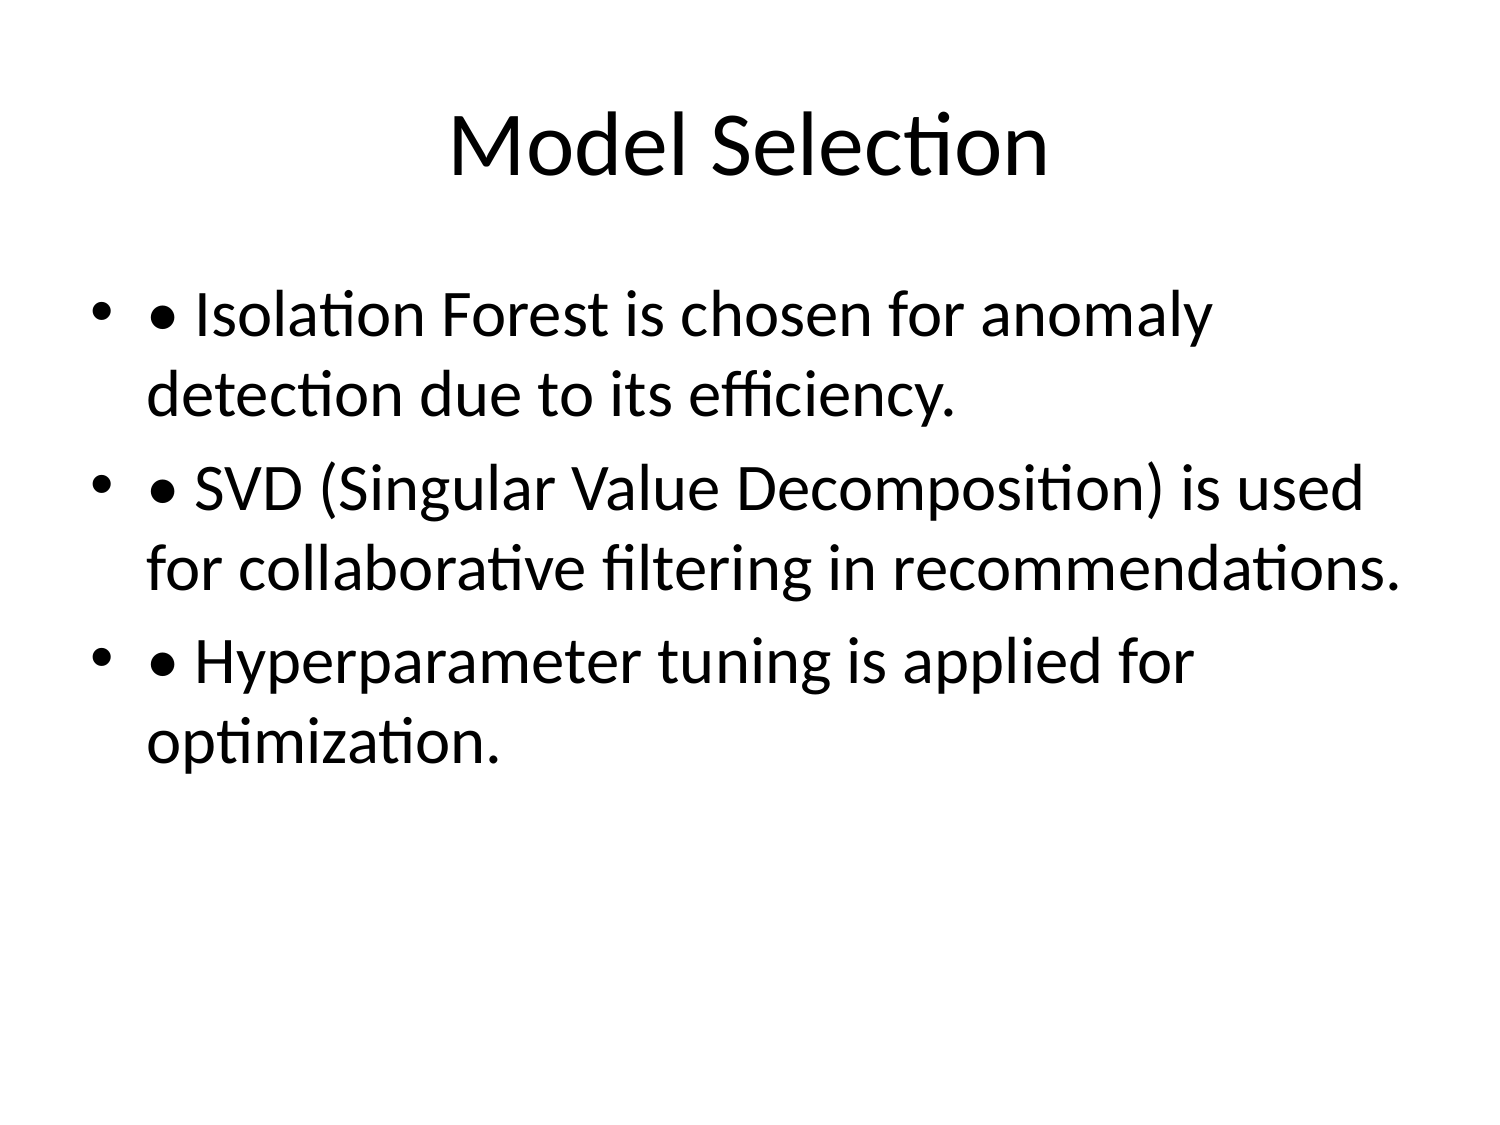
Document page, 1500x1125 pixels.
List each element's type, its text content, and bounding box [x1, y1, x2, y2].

list • Isolation Forest is chosen for anomaly detection due to its efficiency. • SVD (Singular Value Decomposition) is used for collaborative filtering in recommendations. • Hyperparameter tuning is applied for optimization. [75, 262, 1425, 1005]
title Model Selection [75, 45, 1425, 233]
